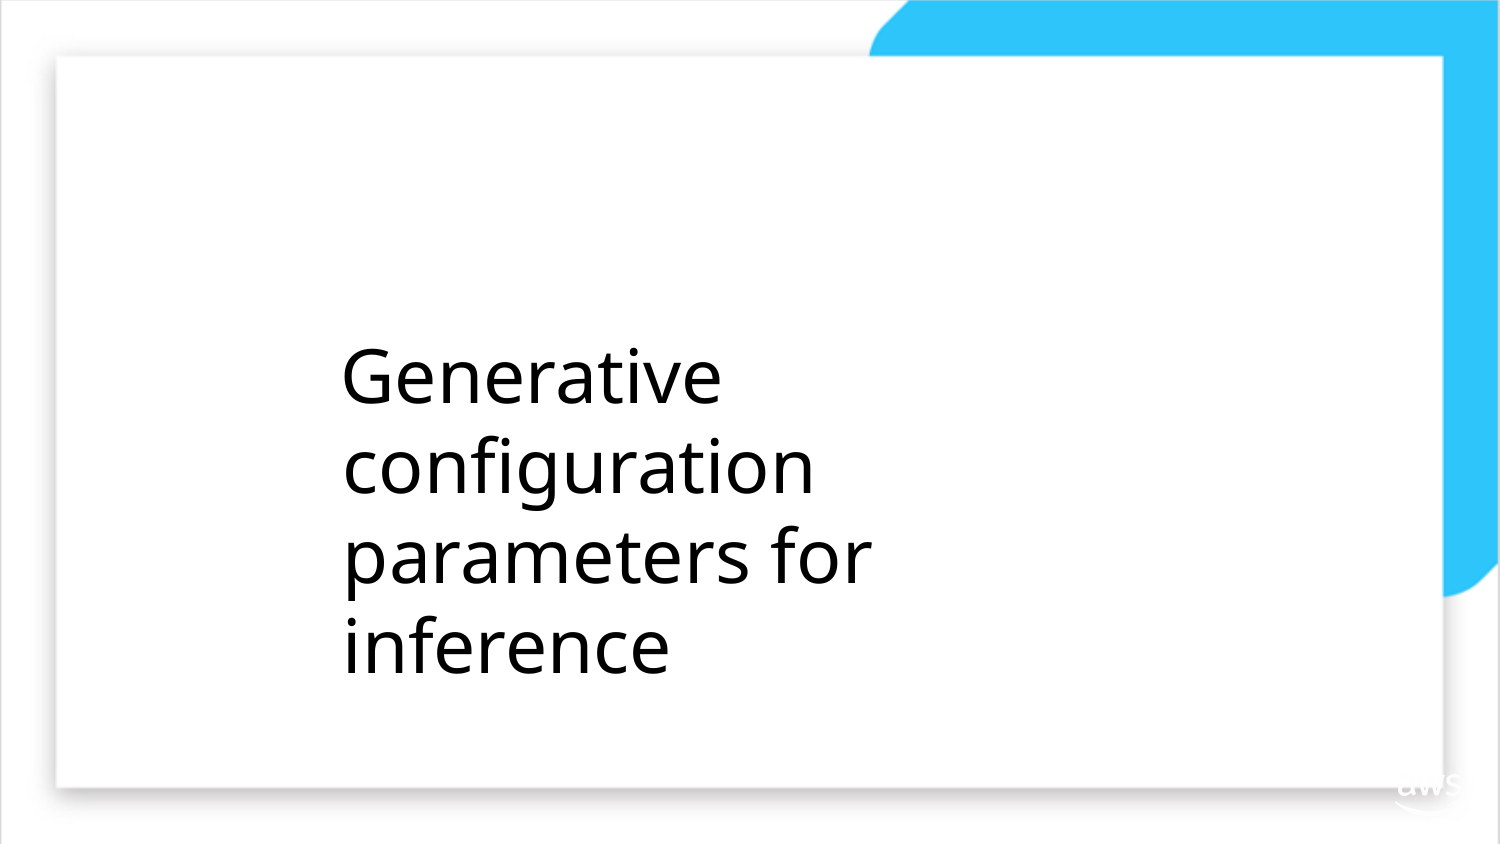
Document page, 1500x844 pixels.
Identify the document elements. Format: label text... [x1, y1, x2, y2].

picture [0, 0, 1500, 844]
title Generative configuration parameters for inference [339, 327, 1161, 689]
